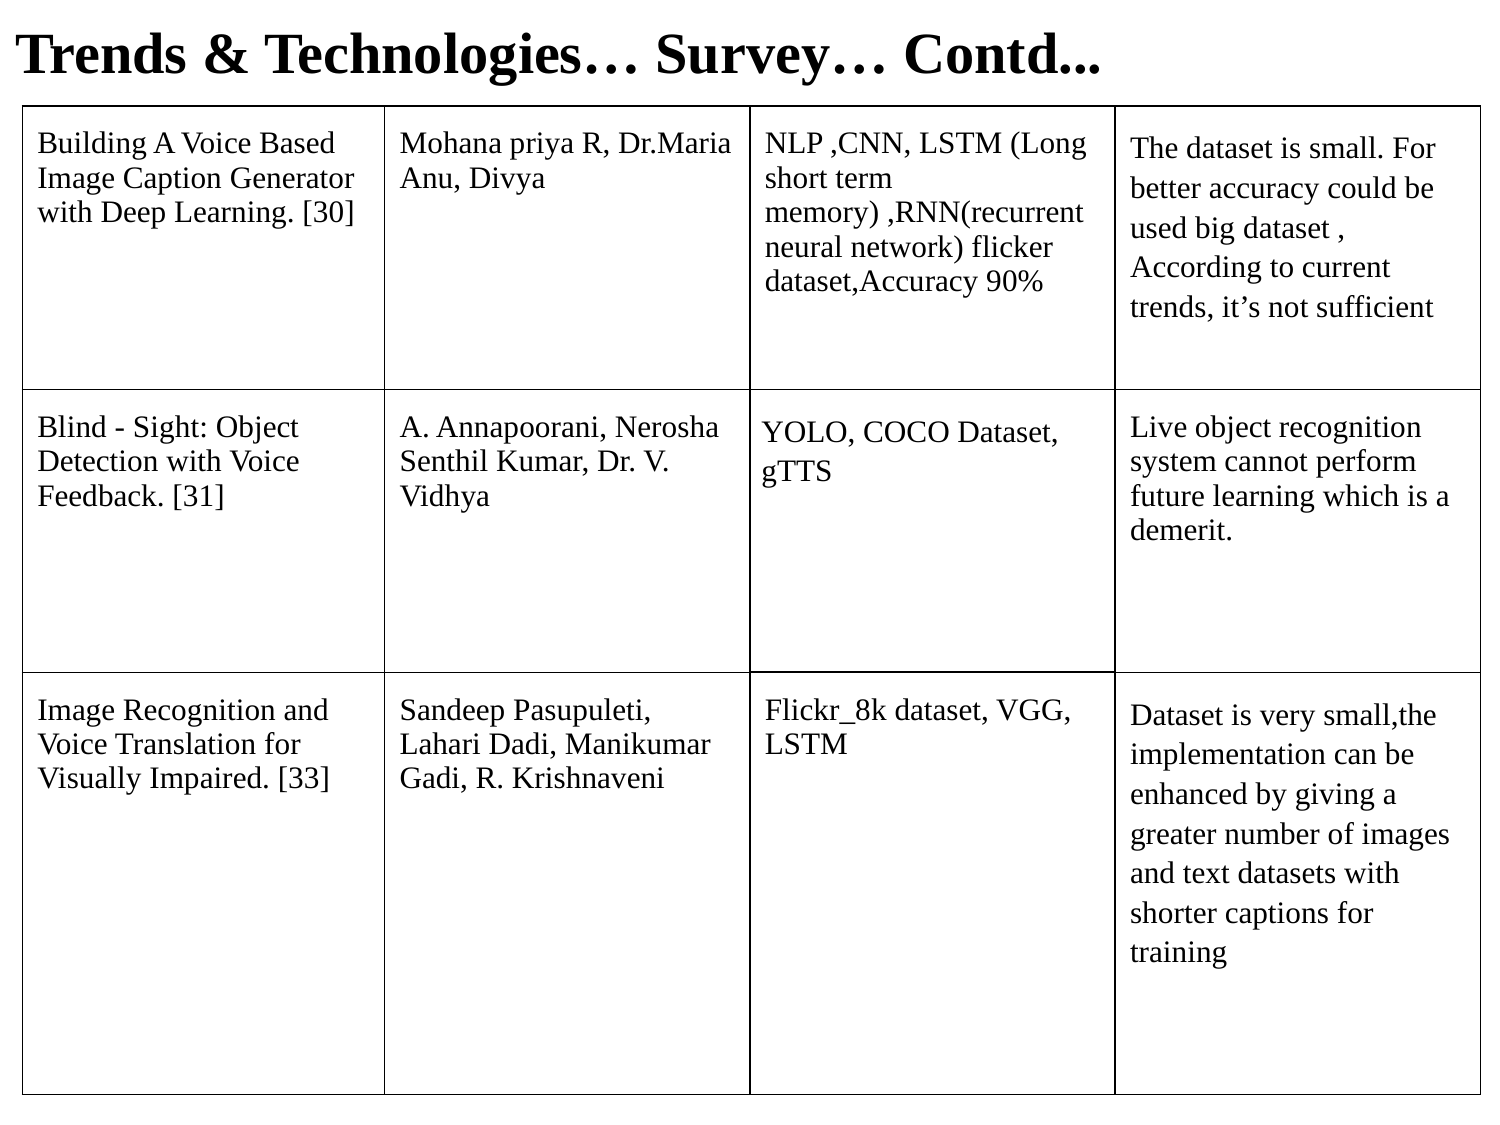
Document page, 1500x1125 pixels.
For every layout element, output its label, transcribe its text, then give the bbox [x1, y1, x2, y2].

table_cell Blind - Sight: Object Detection with Voice Feedback. [31] [23, 390, 384, 672]
table_cell Flickr_8k dataset, VGG, LSTM [751, 673, 1114, 1094]
table_cell Image Recognition and Voice Translation for Visually Impaired. [33] [23, 673, 384, 1094]
table_cell Sandeep Pasupuleti, Lahari Dadi, Manikumar Gadi, R. Krishnaveni [385, 673, 749, 1094]
table_cell Dataset is very small,the implementation can be enhanced by giving a greater number of images and text datasets with shorter captions for training [1116, 673, 1480, 1094]
table_cell A. Annapoorani, Nerosha Senthil Kumar, Dr. V. Vidhya [385, 390, 749, 672]
table_header Building A Voice Based Image Caption Generator with Deep Learning. [30] [23, 107, 384, 389]
table_header The dataset is small. For better accuracy could be used big dataset , According to current trends, it’s not sufficient [1116, 107, 1480, 389]
table_cell Live object recognition system cannot perform future learning which is a demerit. [1116, 390, 1480, 672]
table_header NLP ,CNN, LSTM (Long short term memory) ,RNN(recurrent neural network) flicker dataset,Accuracy 90% [751, 107, 1114, 389]
table_header Mohana priya R, Dr.Maria Anu, Divya [385, 107, 749, 389]
text_box Trends & Technologies… Survey… Contd... [0, 0, 1500, 100]
table_cell YOLO, COCO Dataset, gTTS [751, 390, 1114, 671]
